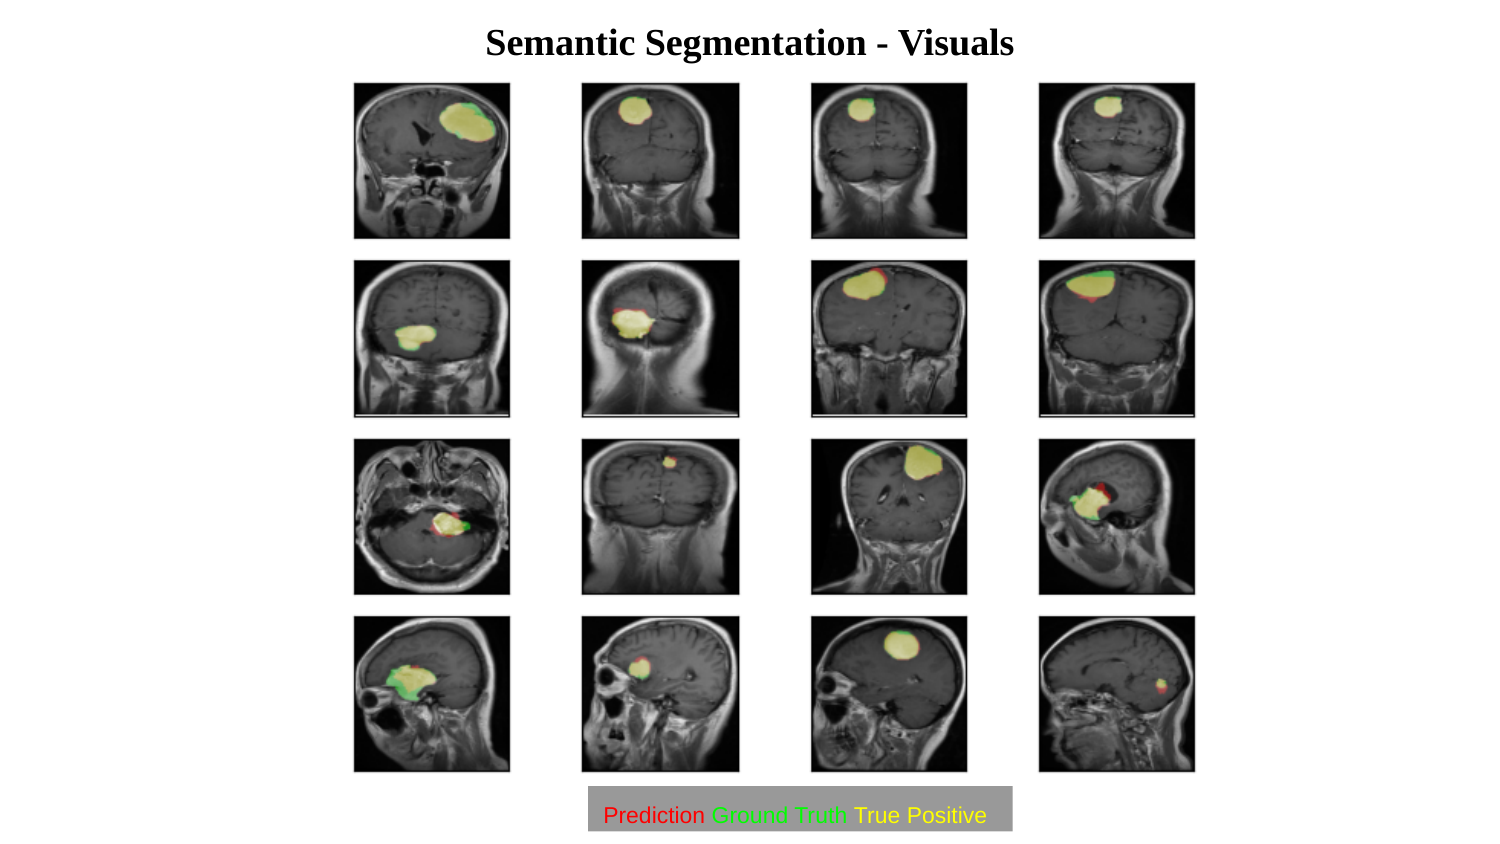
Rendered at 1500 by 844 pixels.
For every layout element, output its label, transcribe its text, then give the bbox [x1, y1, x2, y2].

title Semantic Segmentation - Visuals [51, 0, 1449, 80]
picture [339, 67, 1209, 786]
text_box Prediction Ground Truth True Positive [588, 794, 1013, 832]
